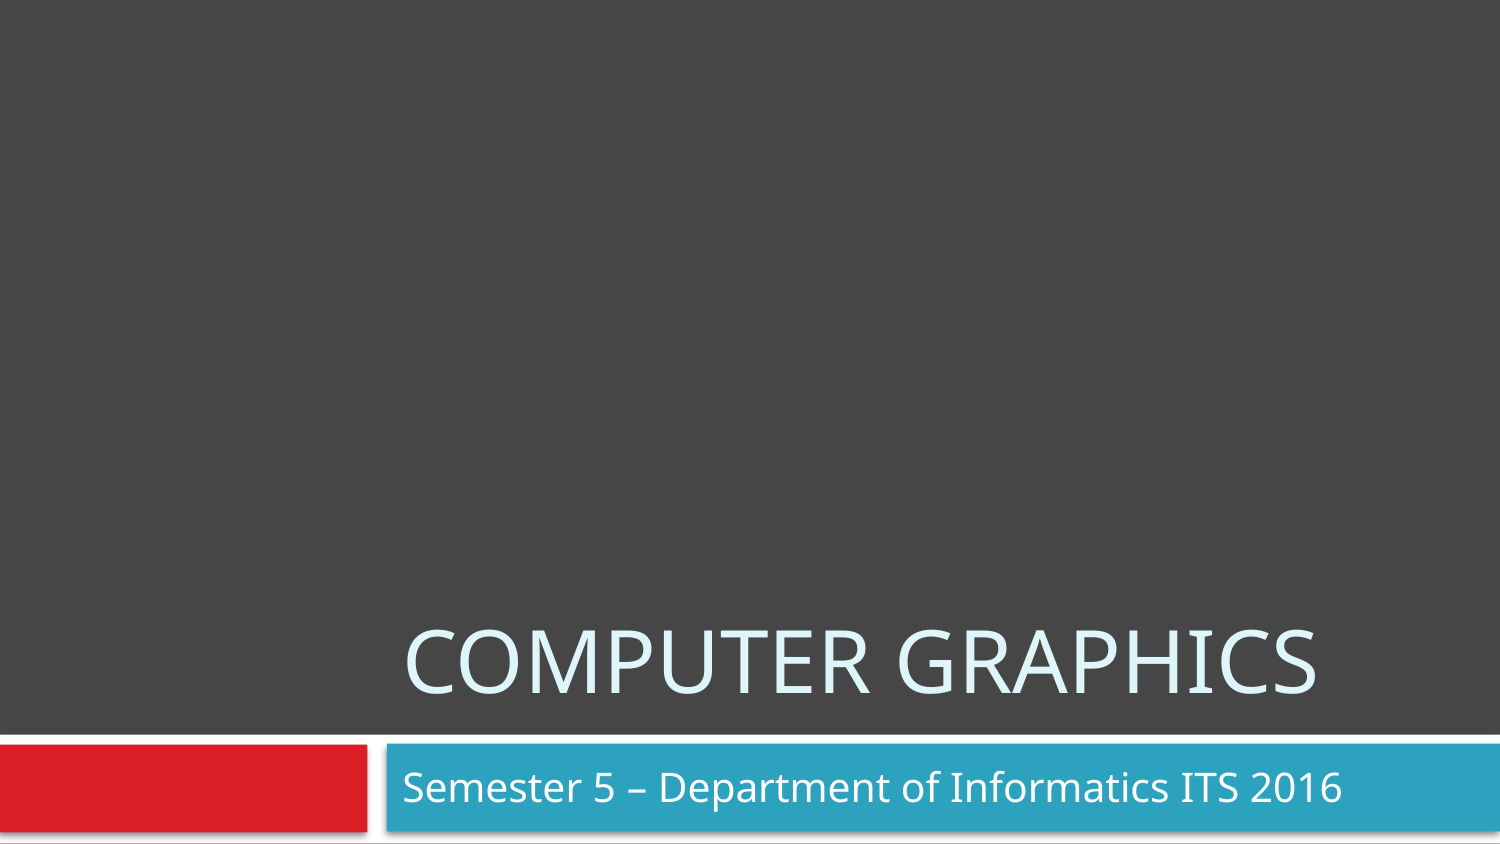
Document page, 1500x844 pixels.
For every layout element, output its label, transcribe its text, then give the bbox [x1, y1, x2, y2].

title Computer graphics [387, 384, 1450, 719]
subtitle Semester 5 – Department of Informatics ITS 2016 [387, 744, 1457, 829]
